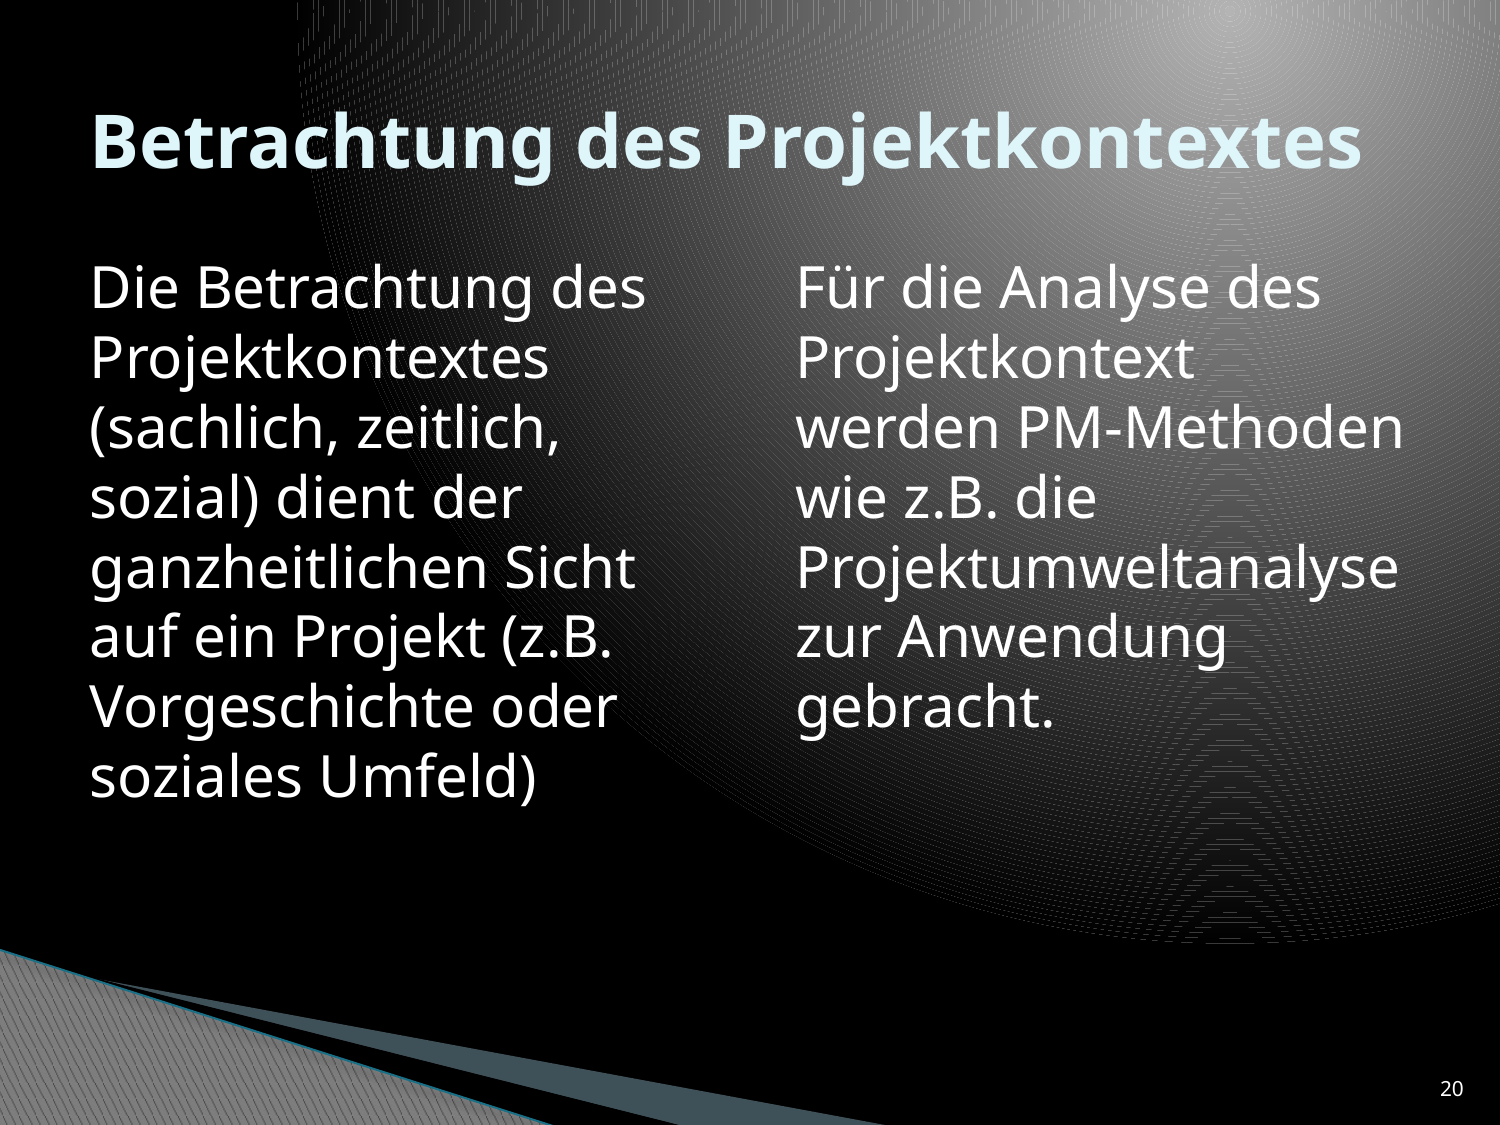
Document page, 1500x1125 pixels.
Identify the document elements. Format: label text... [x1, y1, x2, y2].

title Betrachtung des Projektkontextes [75, 45, 1425, 233]
slide_number 20 [1418, 1051, 1479, 1112]
list Die Betrachtung des Projektkontextes (sachlich, zeitlich, sozial) dient der ganzheitlichen Sicht auf ein Projekt (z.B. Vorgeschichte oder soziales Umfeld) [75, 243, 738, 986]
picture [0, 952, 543, 1125]
list Für die Analyse des Projektkontext werden PM-Methoden wie z.B. die Projektumweltanalyse zur Anwendung gebracht. [762, 243, 1425, 986]
